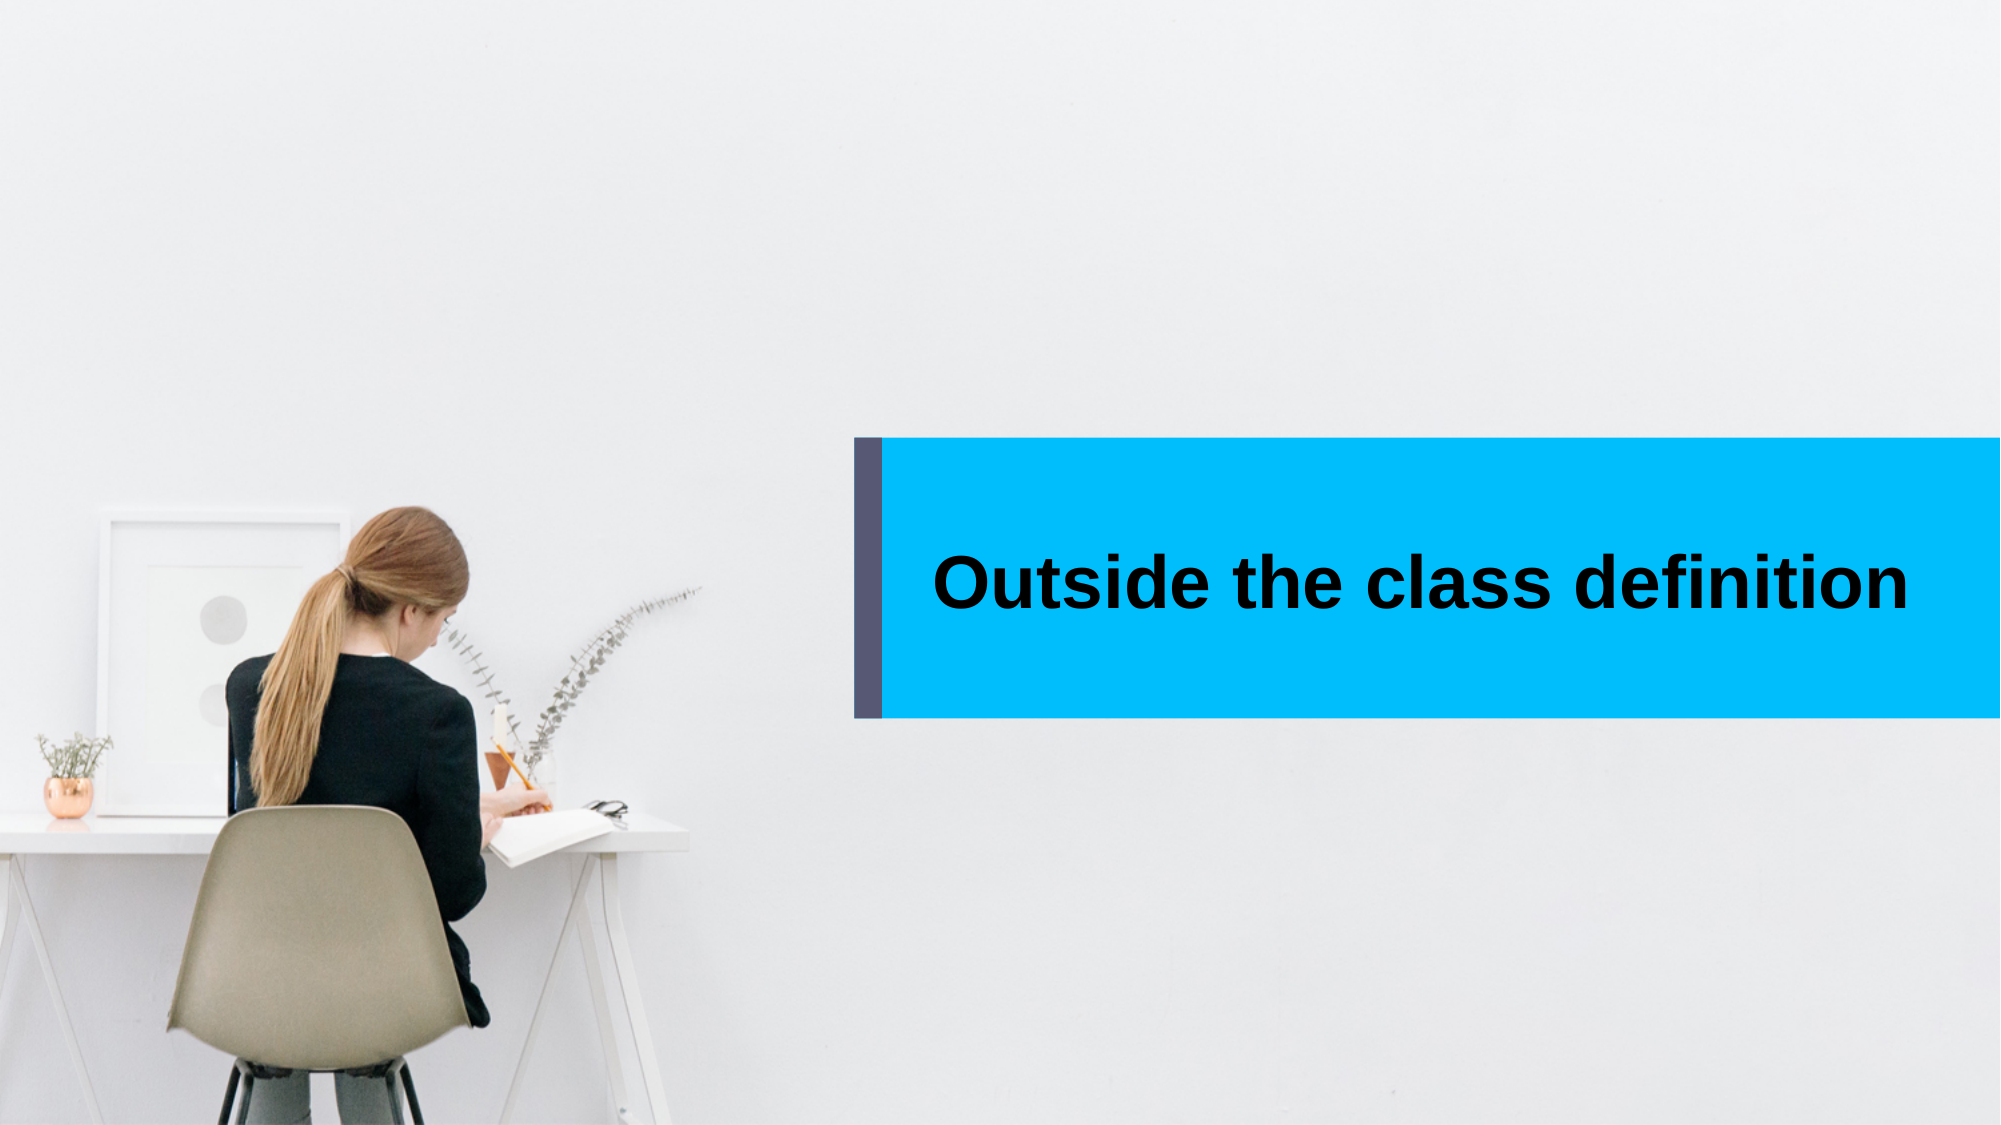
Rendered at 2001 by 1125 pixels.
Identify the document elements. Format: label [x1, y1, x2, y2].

text_box [854, 437, 2000, 719]
picture [0, 0, 2001, 1125]
